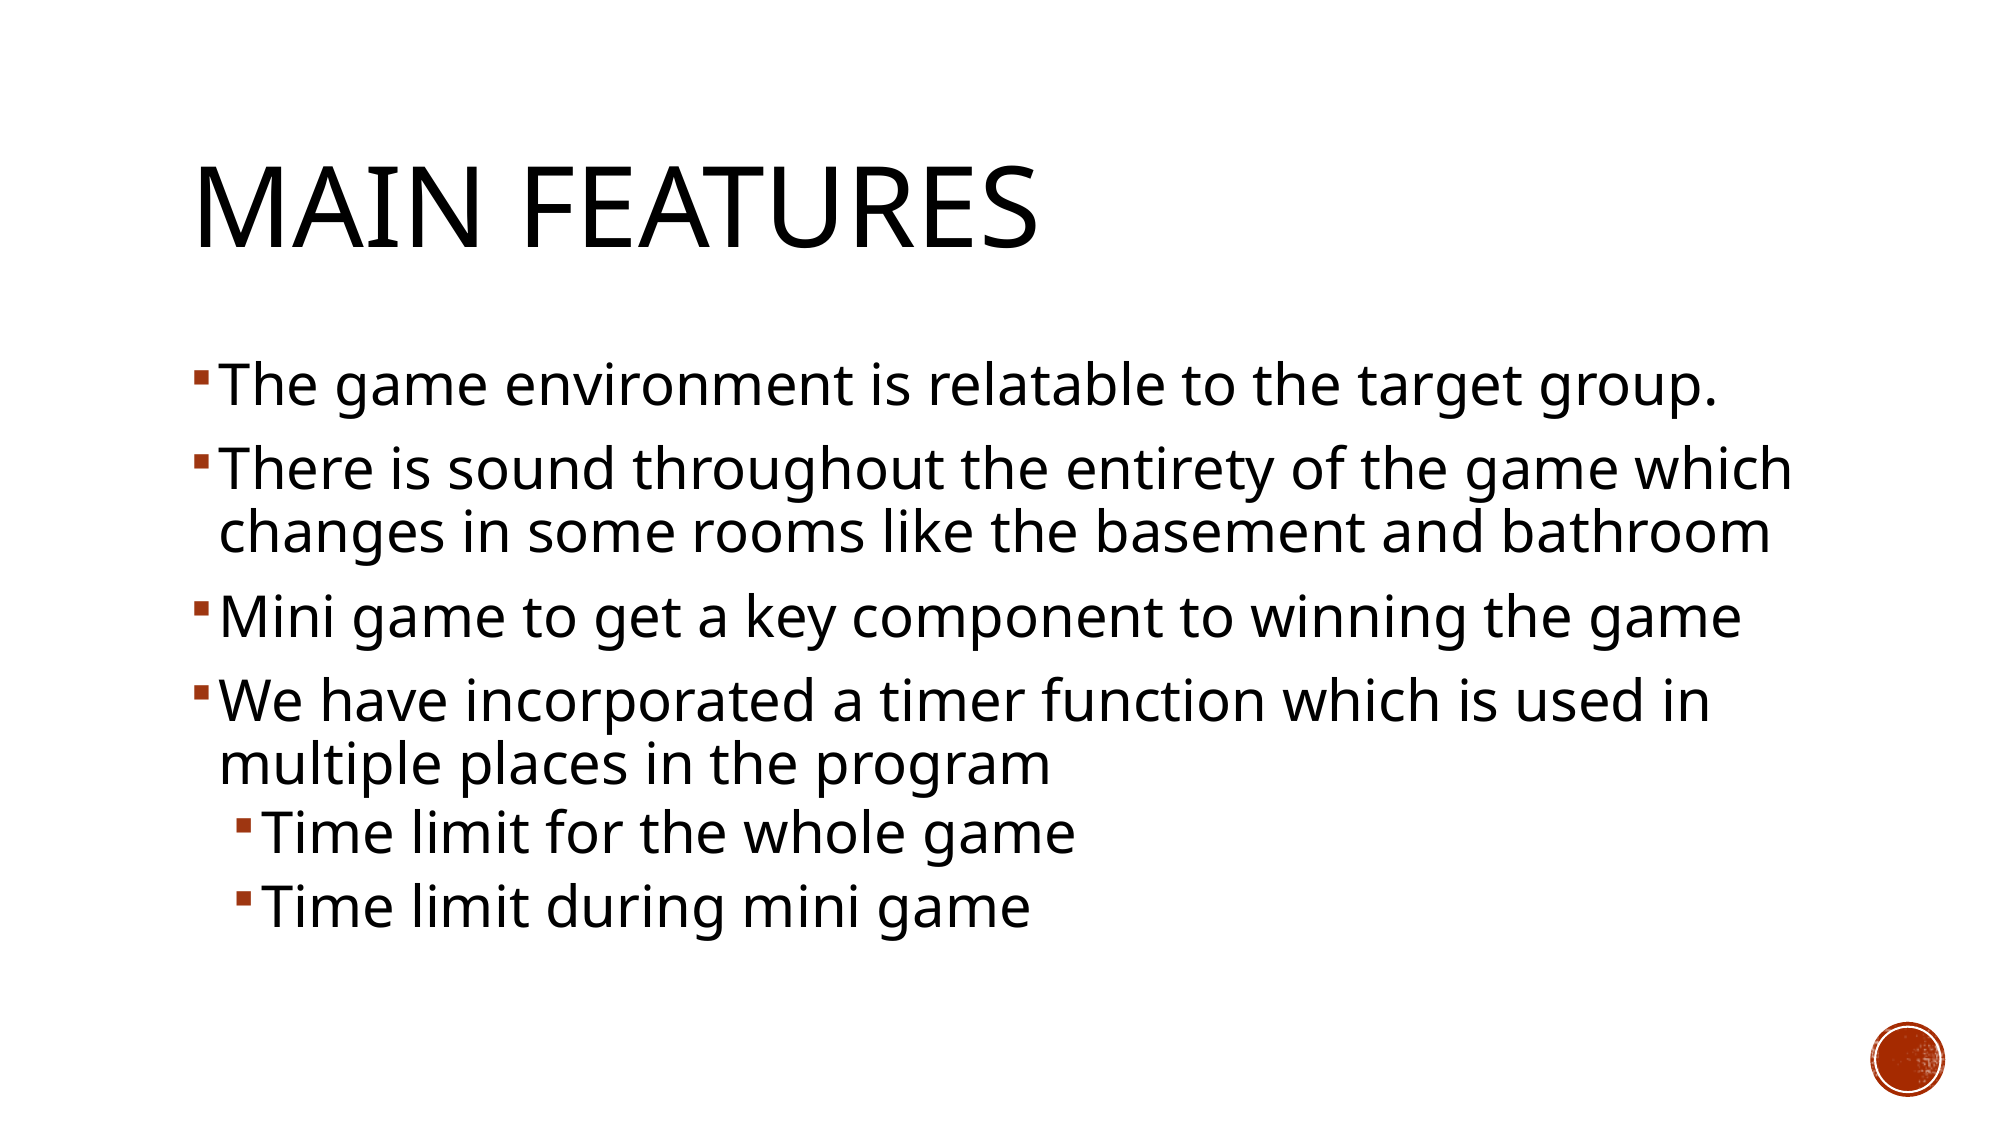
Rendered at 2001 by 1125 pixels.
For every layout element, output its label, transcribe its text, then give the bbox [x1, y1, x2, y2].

title Main Features [175, 79, 1826, 344]
list The game environment is relatable to the target group. There is sound throughout the entirety of the game which changes in some rooms like the basement and bathroom Mini game to get a key component to winning the game We have incorporated a timer function which is used in multiple places in the program Time limit for the whole game Time limit during mini game [175, 348, 1826, 1013]
